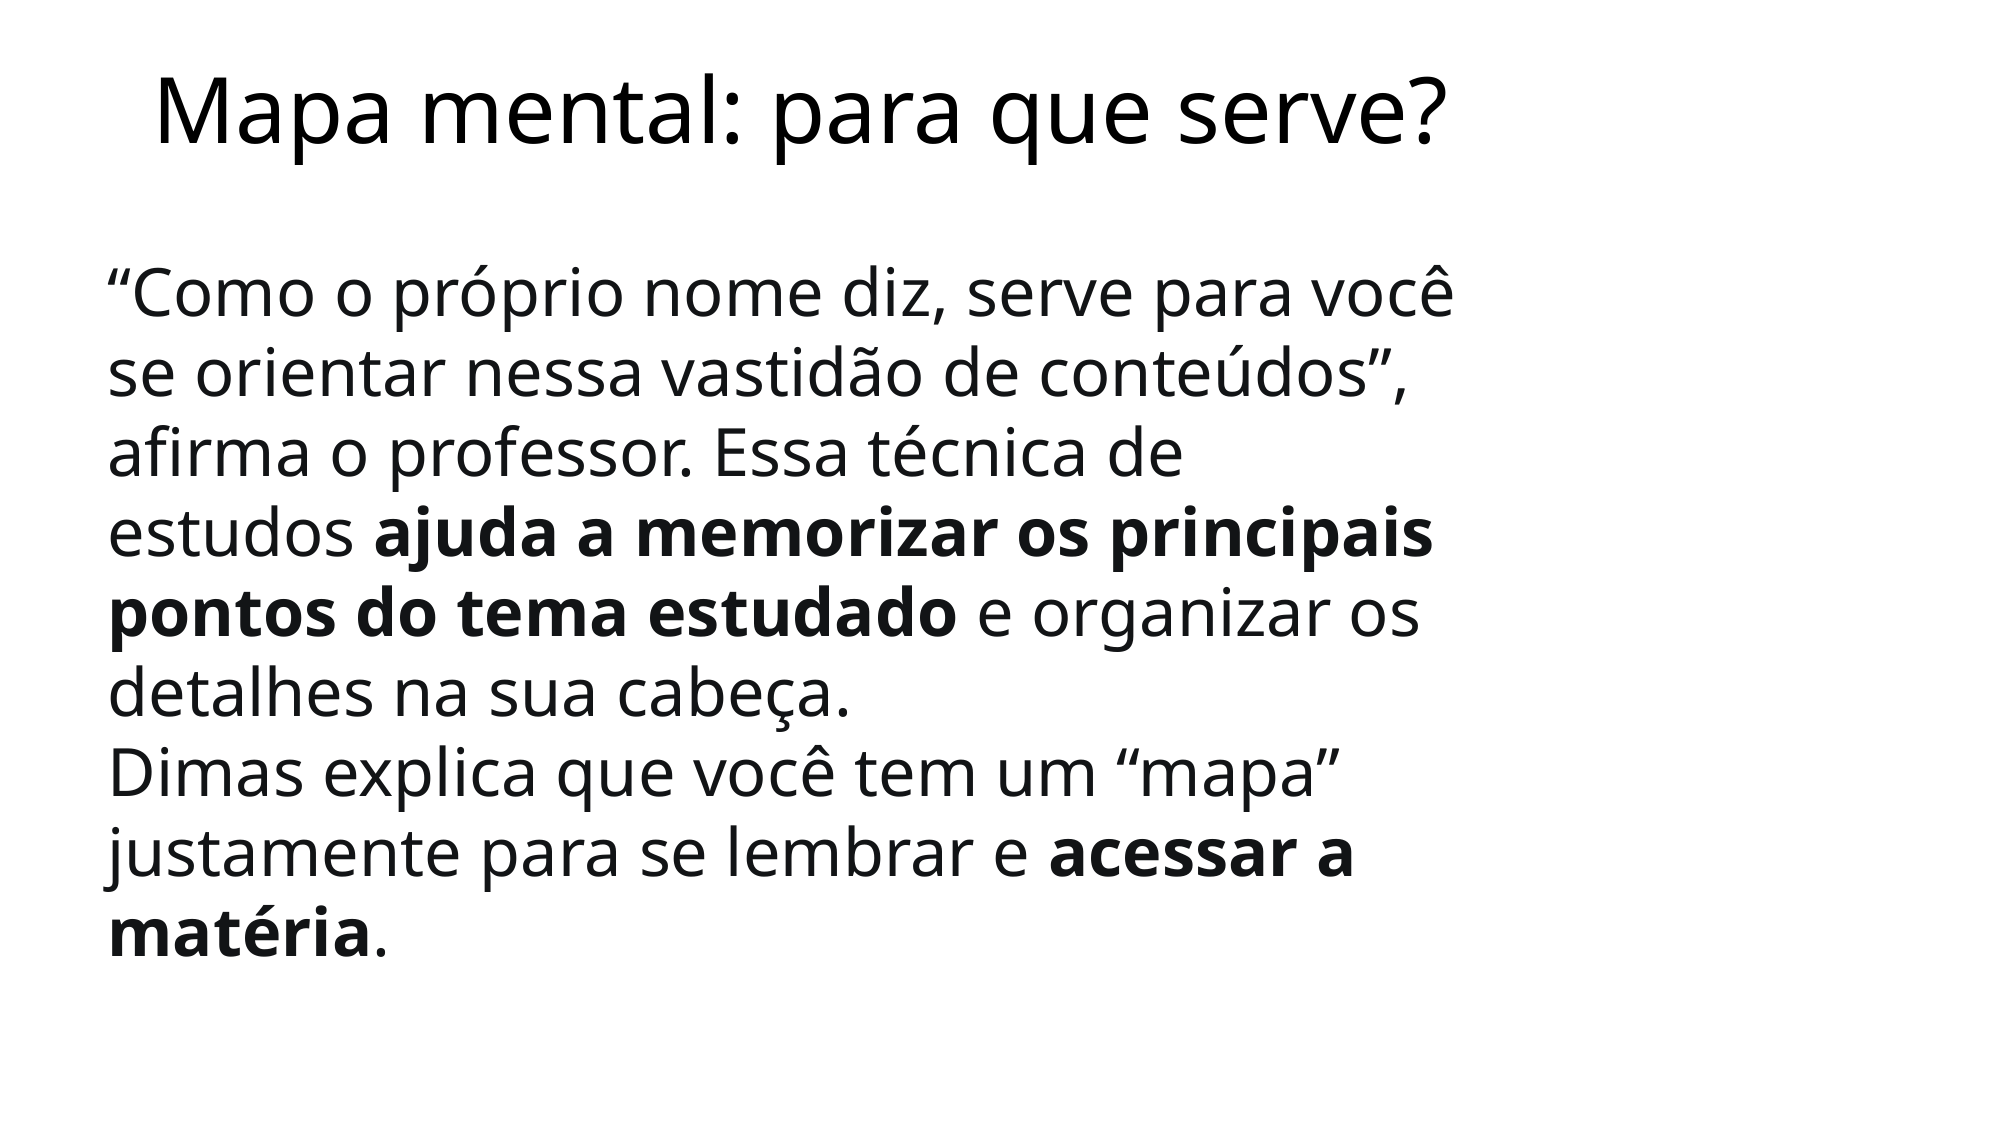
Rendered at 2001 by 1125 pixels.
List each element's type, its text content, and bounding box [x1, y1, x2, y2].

text_box “Como o próprio nome diz, serve para você se orientar nessa vastidão de conteúdos”, afirma o professor. Essa técnica de estudos ajuda a memorizar os principais pontos do tema estudado e organizar os detalhes na sua cabeça. Dimas explica que você tem um “mapa” justamente para se lembrar e acessar a matéria. [92, 242, 1500, 977]
title Mapa mental: para que serve? [137, 59, 1863, 278]
